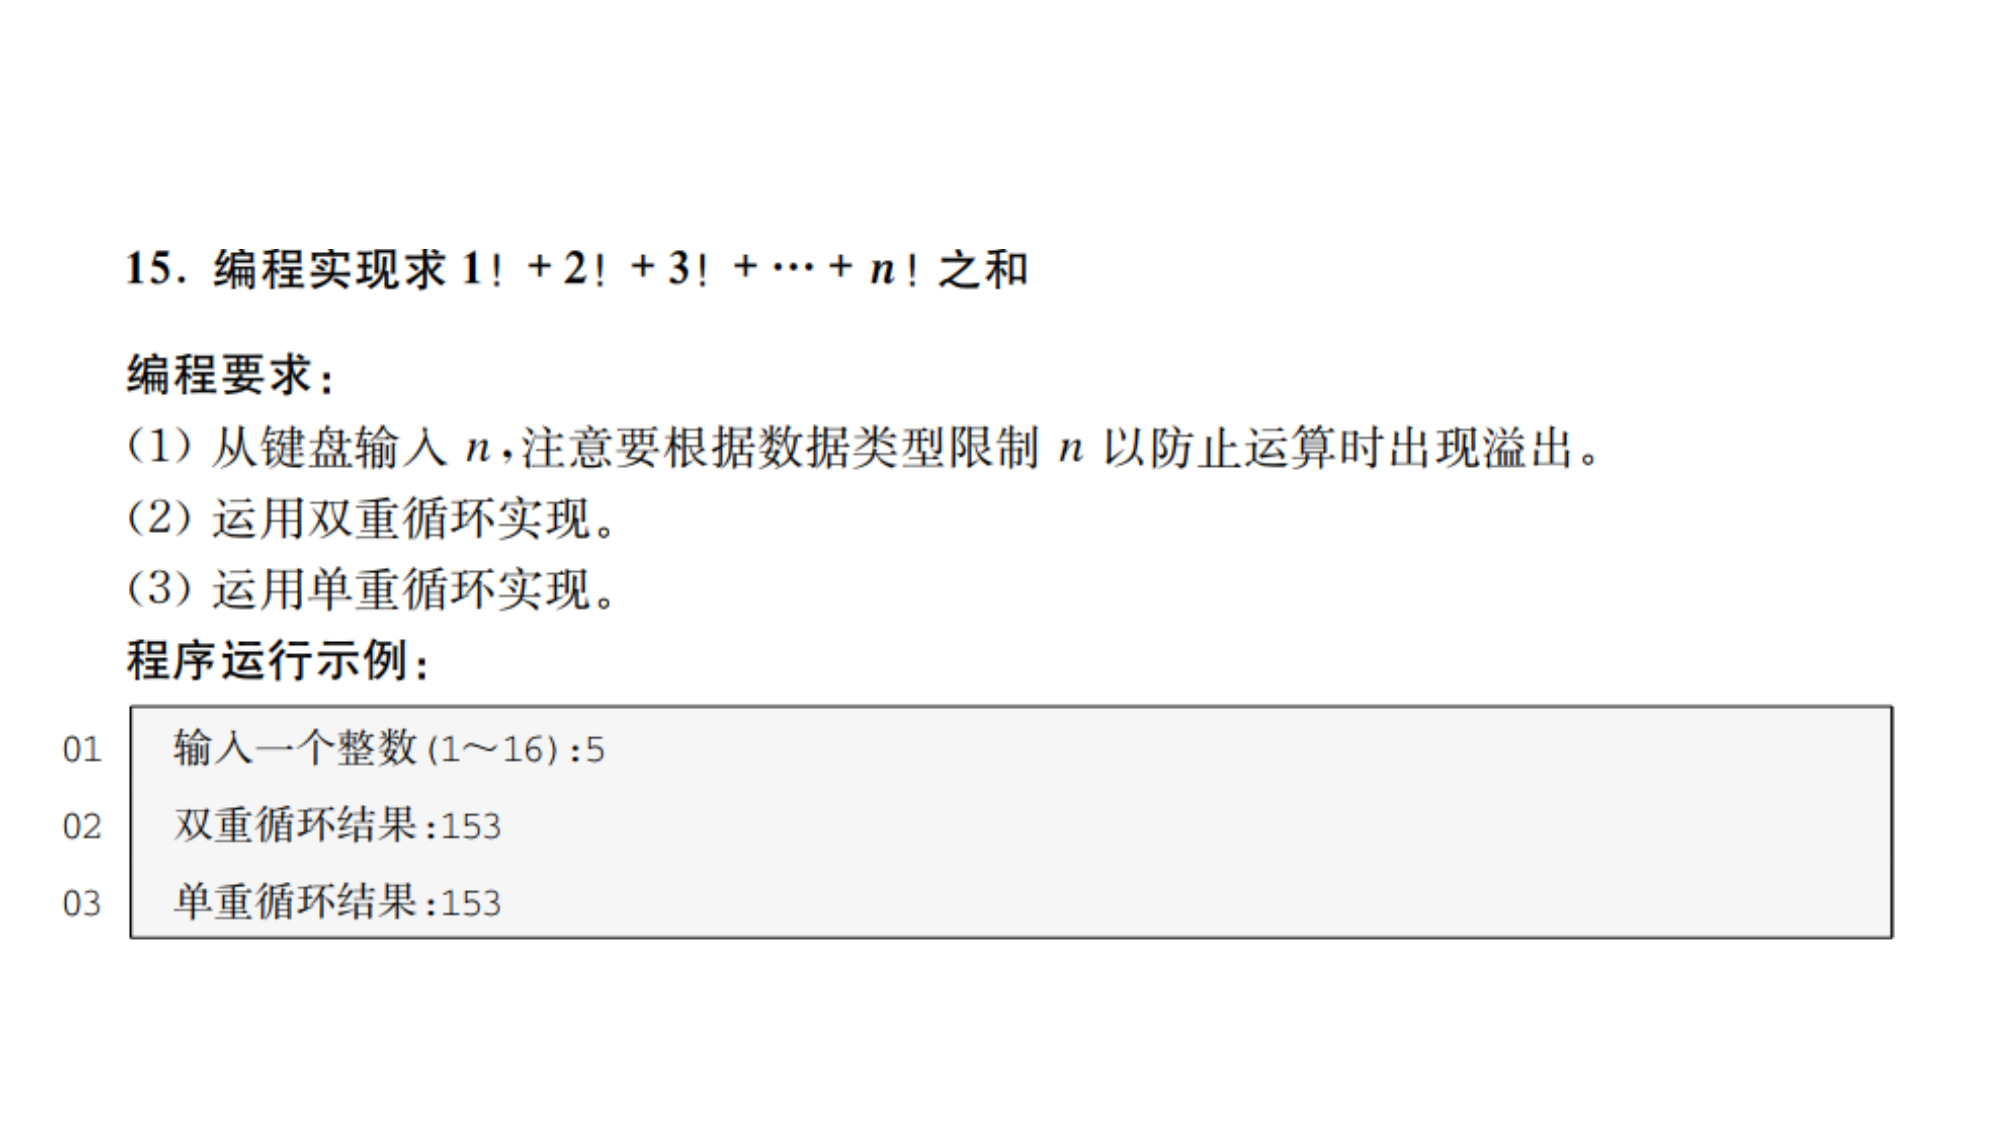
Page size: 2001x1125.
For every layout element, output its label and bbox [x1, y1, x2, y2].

picture [47, 249, 1903, 950]
